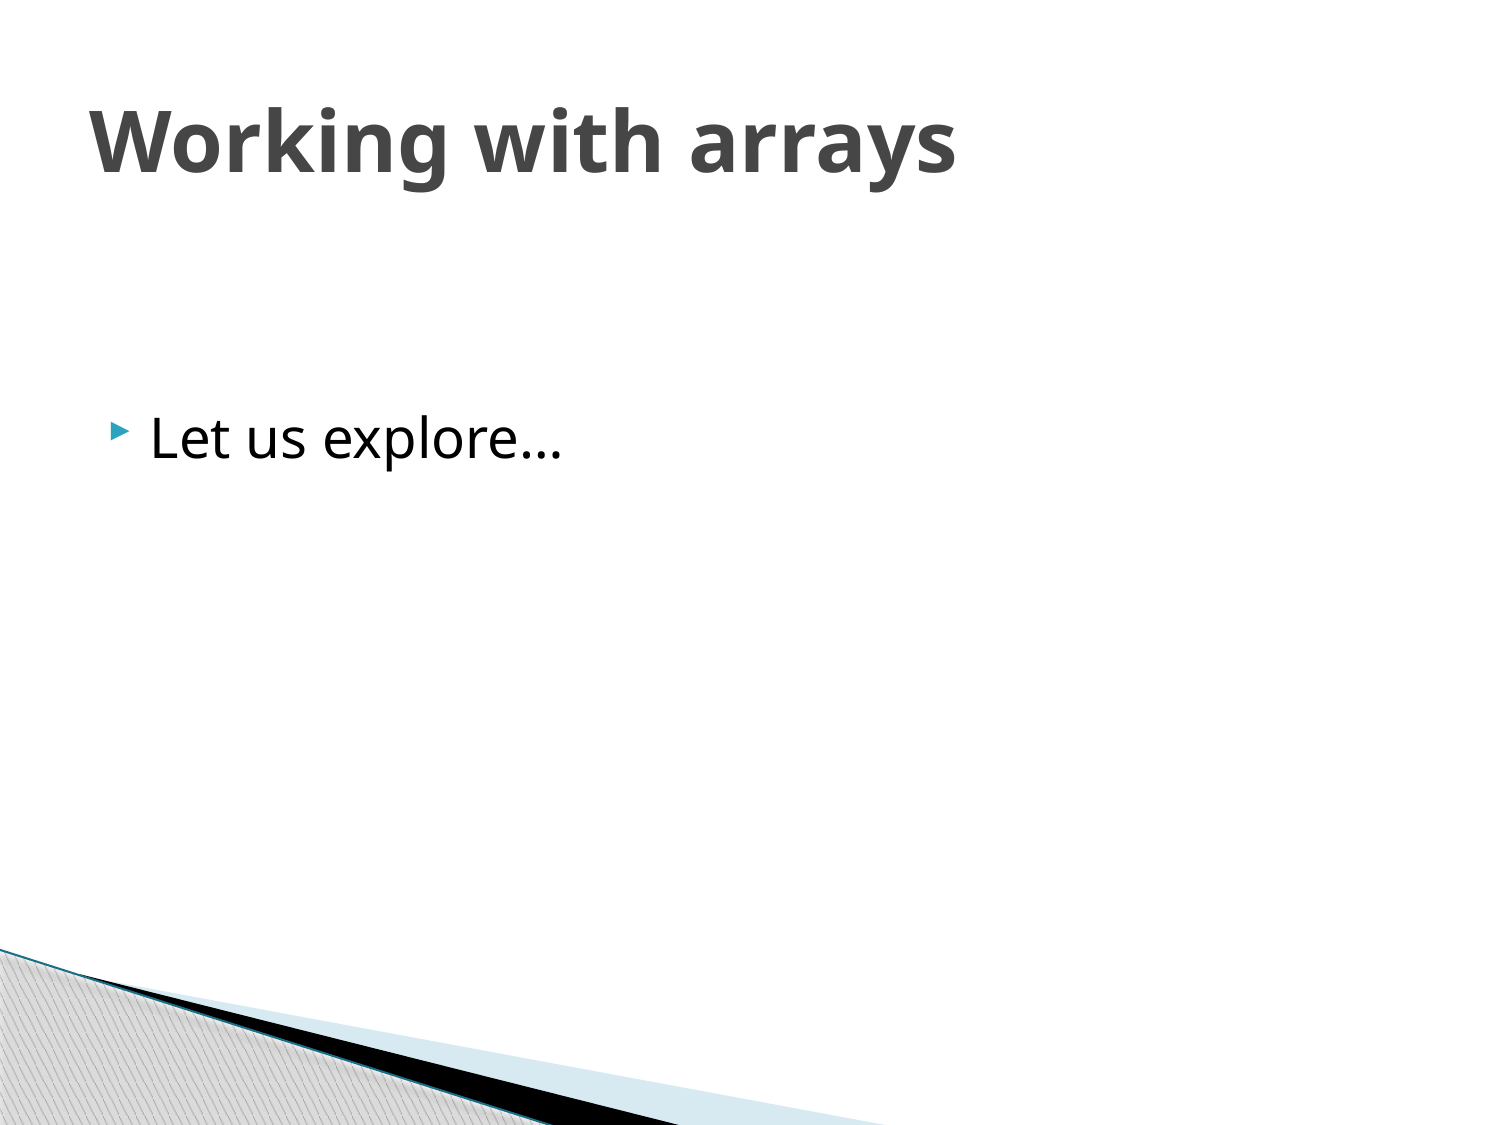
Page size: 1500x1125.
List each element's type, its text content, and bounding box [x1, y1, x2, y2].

title Working with arrays [75, 45, 1425, 233]
list Let us explore… [75, 243, 1425, 986]
